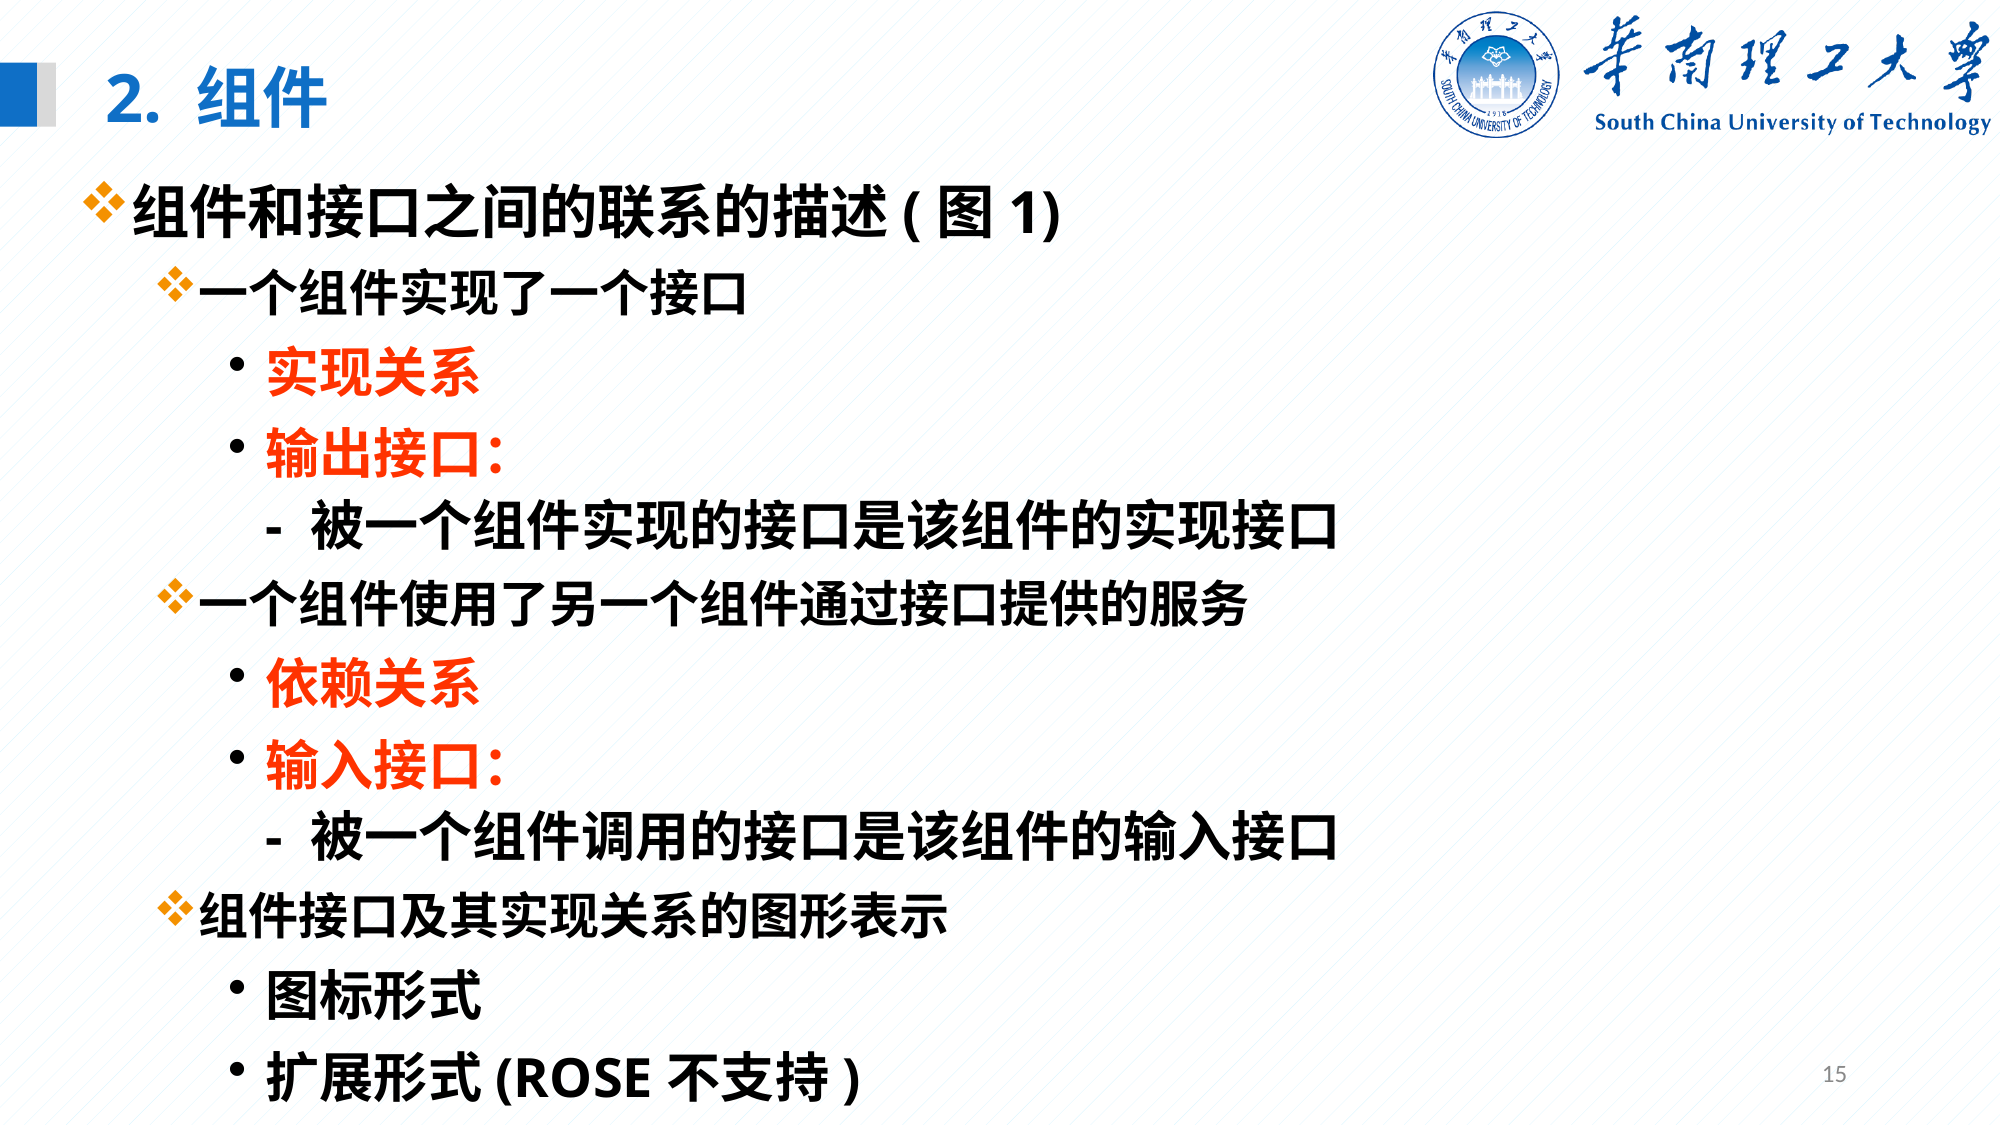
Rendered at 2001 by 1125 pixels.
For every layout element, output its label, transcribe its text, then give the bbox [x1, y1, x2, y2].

text_box 2. 组件 [90, 48, 1265, 143]
slide_number 15 [1412, 1042, 1863, 1103]
picture [1433, 11, 1991, 138]
list 组件和接口之间的联系的描述(图1) 一个组件实现了一个接口 实现关系 输出接口： - 被一个组件实现的接口是该组件的实现接口 一个组件使用了另一个组件通过接口提供的服务 依赖关系 输入接口： - 被一个组件调用的接口是该组件的输入接口 组件接口及其实现关系的图形表示 图标形式 扩展形式(ROSE不支持) [62, 160, 1364, 924]
